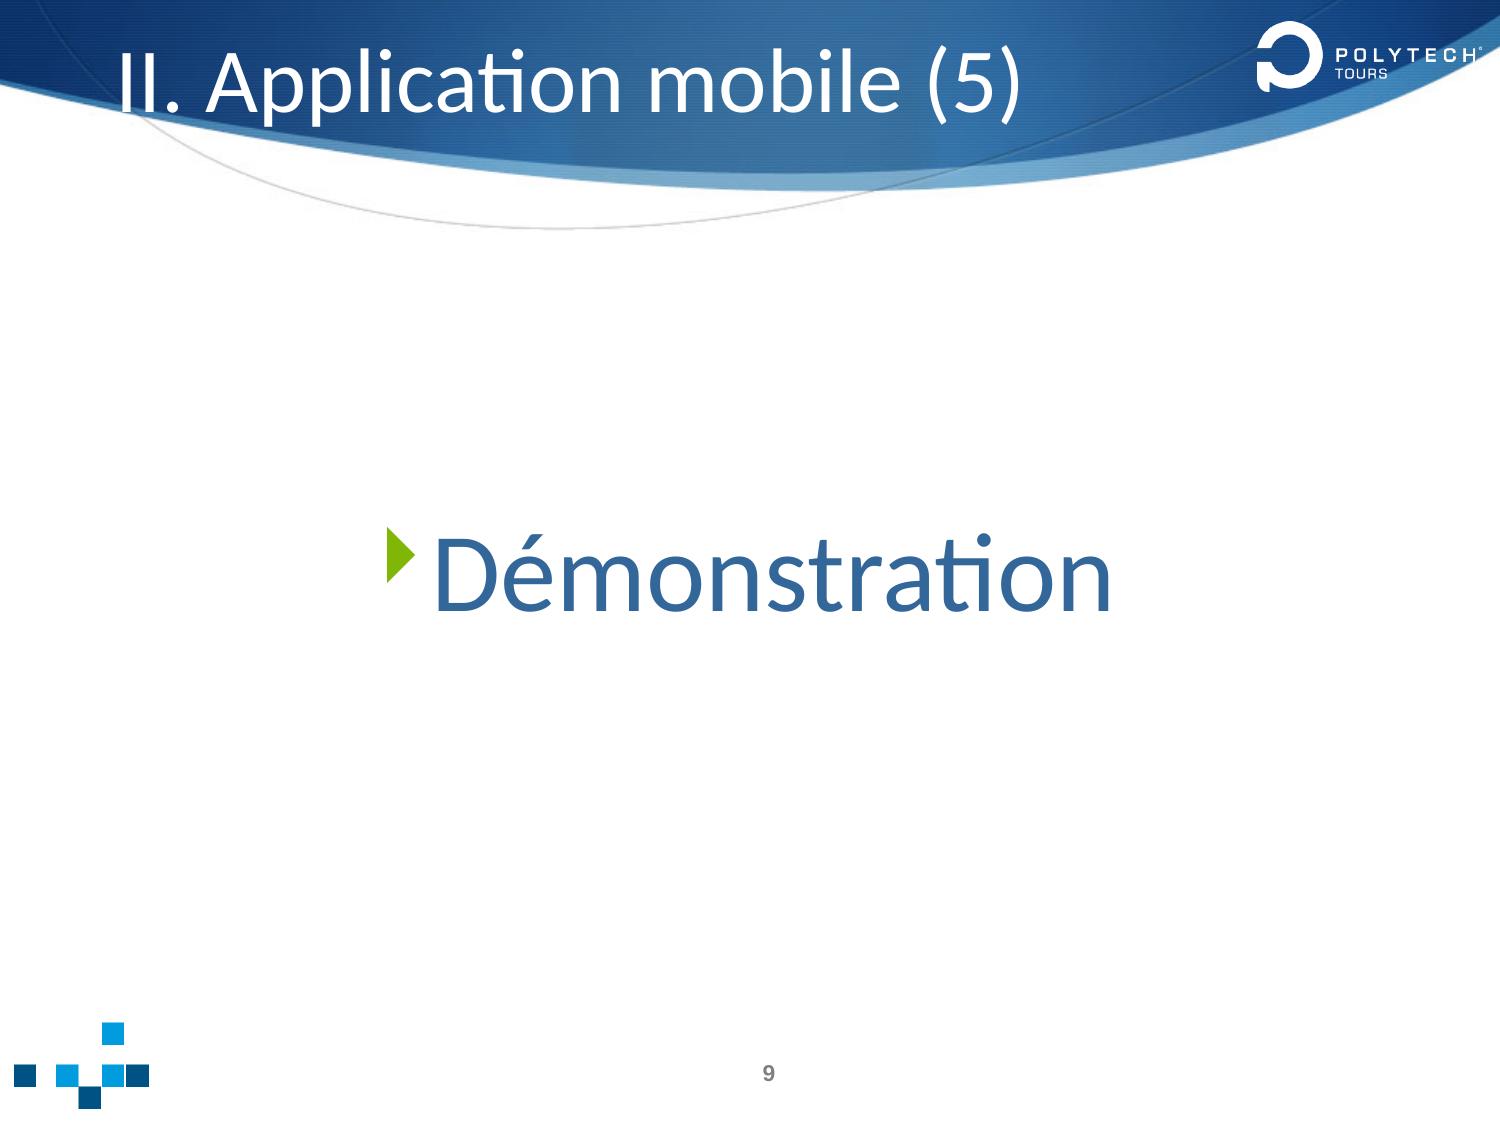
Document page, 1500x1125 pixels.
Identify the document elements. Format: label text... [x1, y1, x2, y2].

list Démonstration [29, 491, 1447, 728]
title II. Application mobile (5) [100, 23, 1438, 129]
picture [0, 0, 1500, 1125]
slide_number 9 [725, 1042, 813, 1103]
